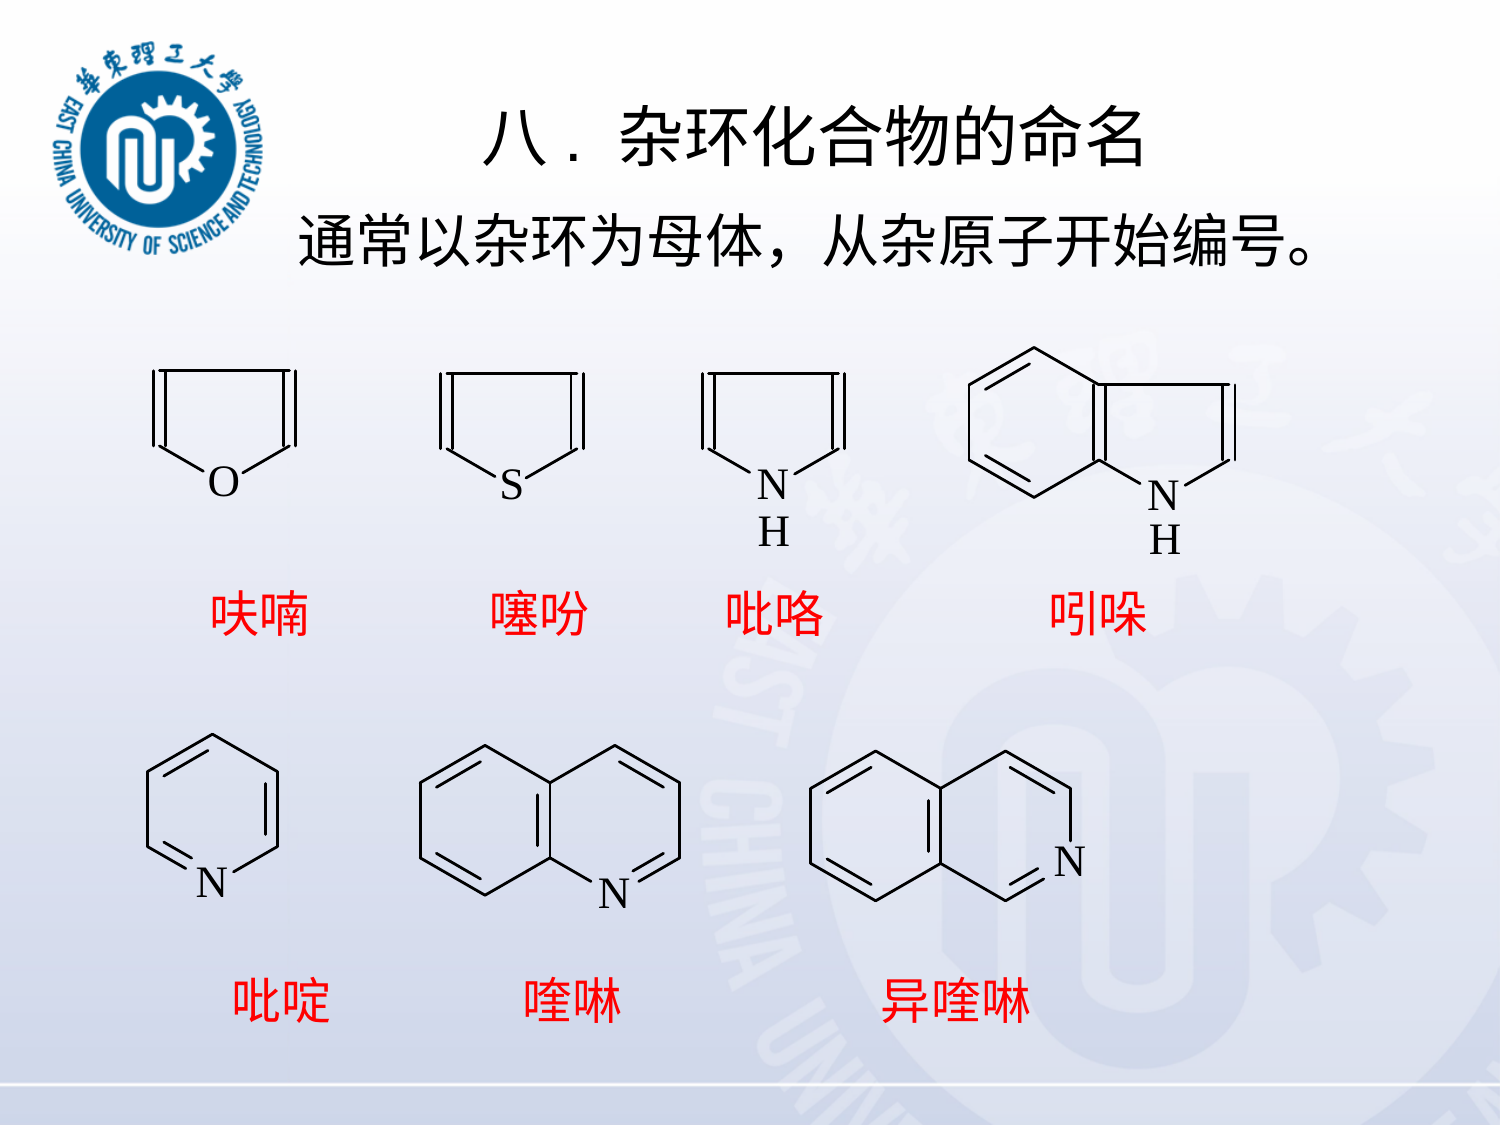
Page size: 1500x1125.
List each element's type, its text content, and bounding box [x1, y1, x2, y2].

text_box 吡啶 喹啉 异喹啉 [162, 962, 1100, 1038]
text_box 八. 杂环化合物的命名 通常以杂环为母体，从杂原子开始编号。 [87, 87, 1425, 282]
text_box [137, 324, 1252, 582]
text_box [124, 712, 1101, 935]
text_box 呋喃 噻吩 吡咯 吲哚 [77, 574, 1282, 650]
picture [0, 0, 1500, 1125]
